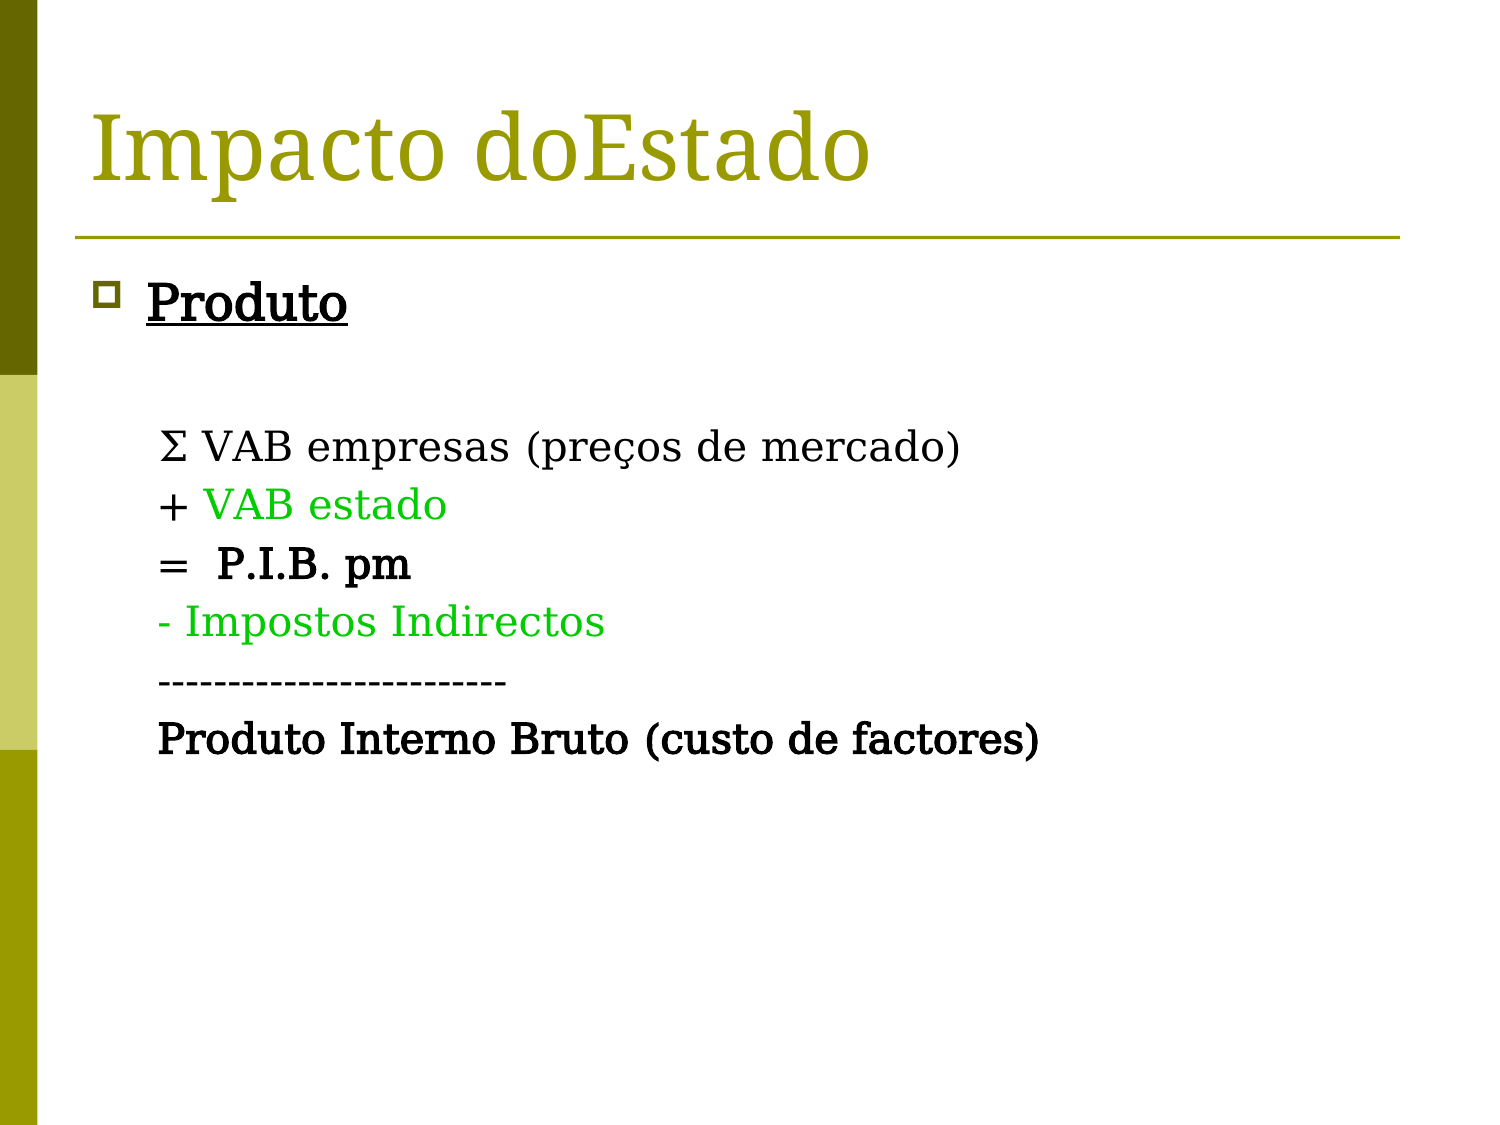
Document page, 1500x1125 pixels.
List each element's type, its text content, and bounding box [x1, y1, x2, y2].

list Produto Σ VAB empresas (preços de mercado) + VAB estado = P.I.B. pm - Impostos Indirectos ------------------------- Produto Interno Bruto (custo de factores) [75, 262, 1425, 1006]
title Impacto doEstado [75, 19, 1425, 207]
